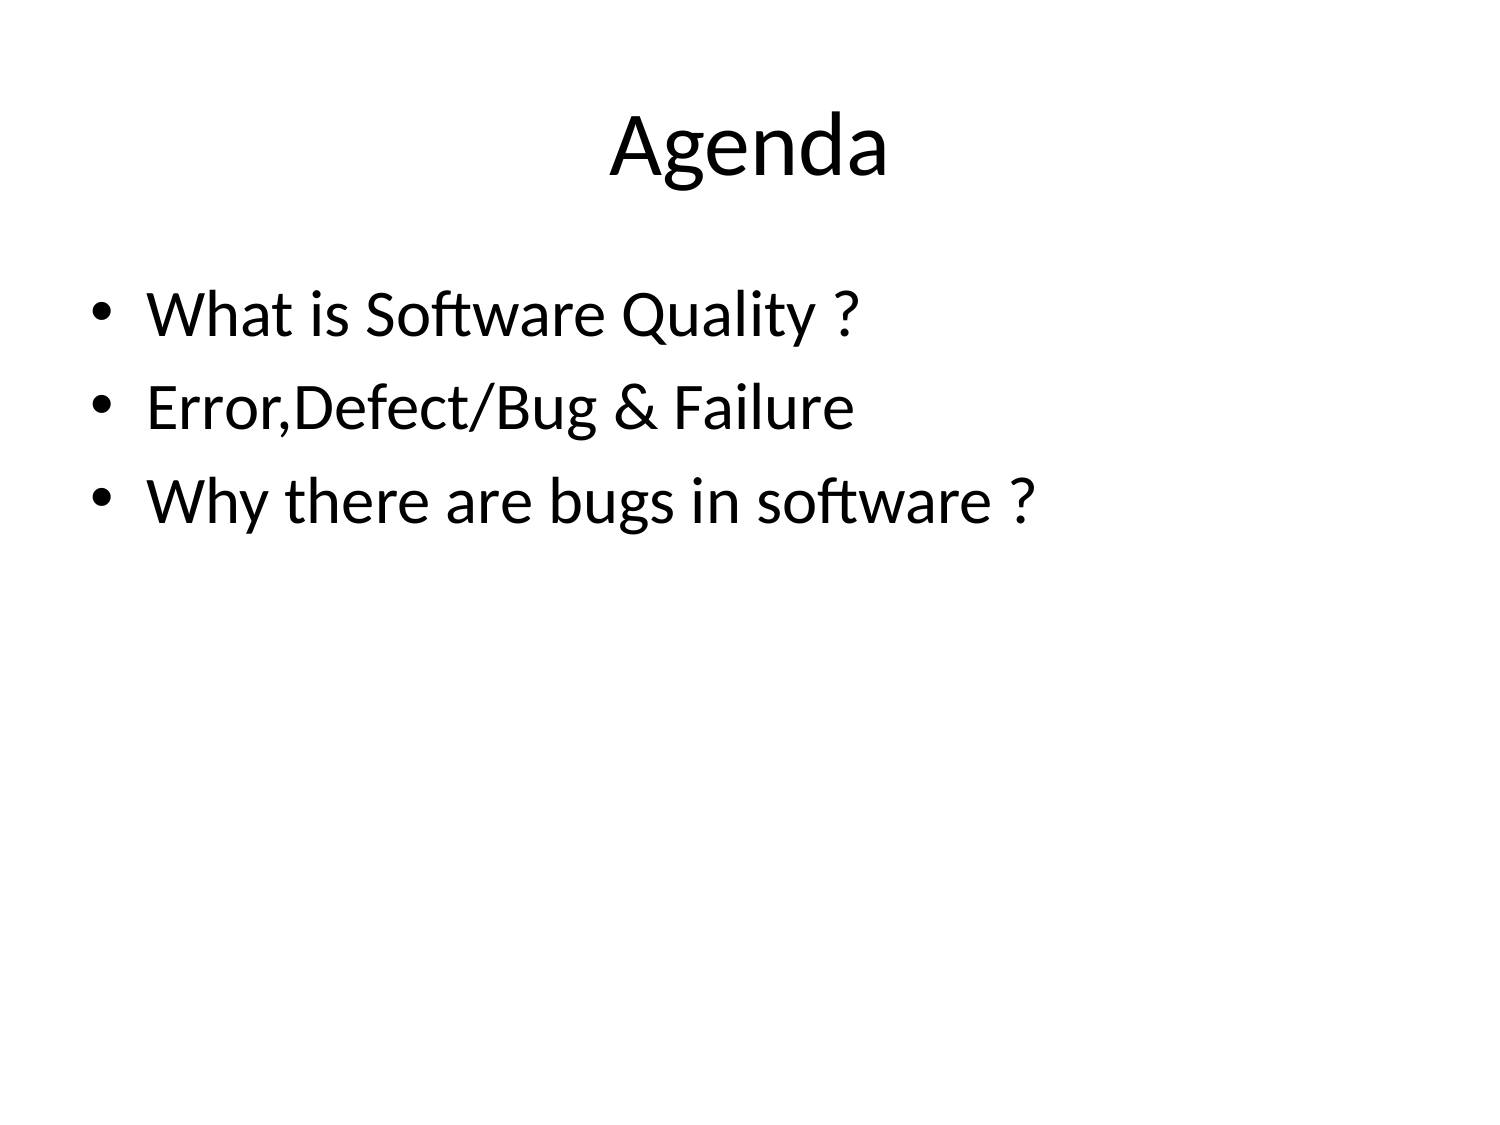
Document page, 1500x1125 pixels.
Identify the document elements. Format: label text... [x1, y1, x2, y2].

title Agenda [75, 45, 1425, 233]
list What is Software Quality ? Error,Defect/Bug & Failure Why there are bugs in software ? [75, 262, 1425, 1005]
